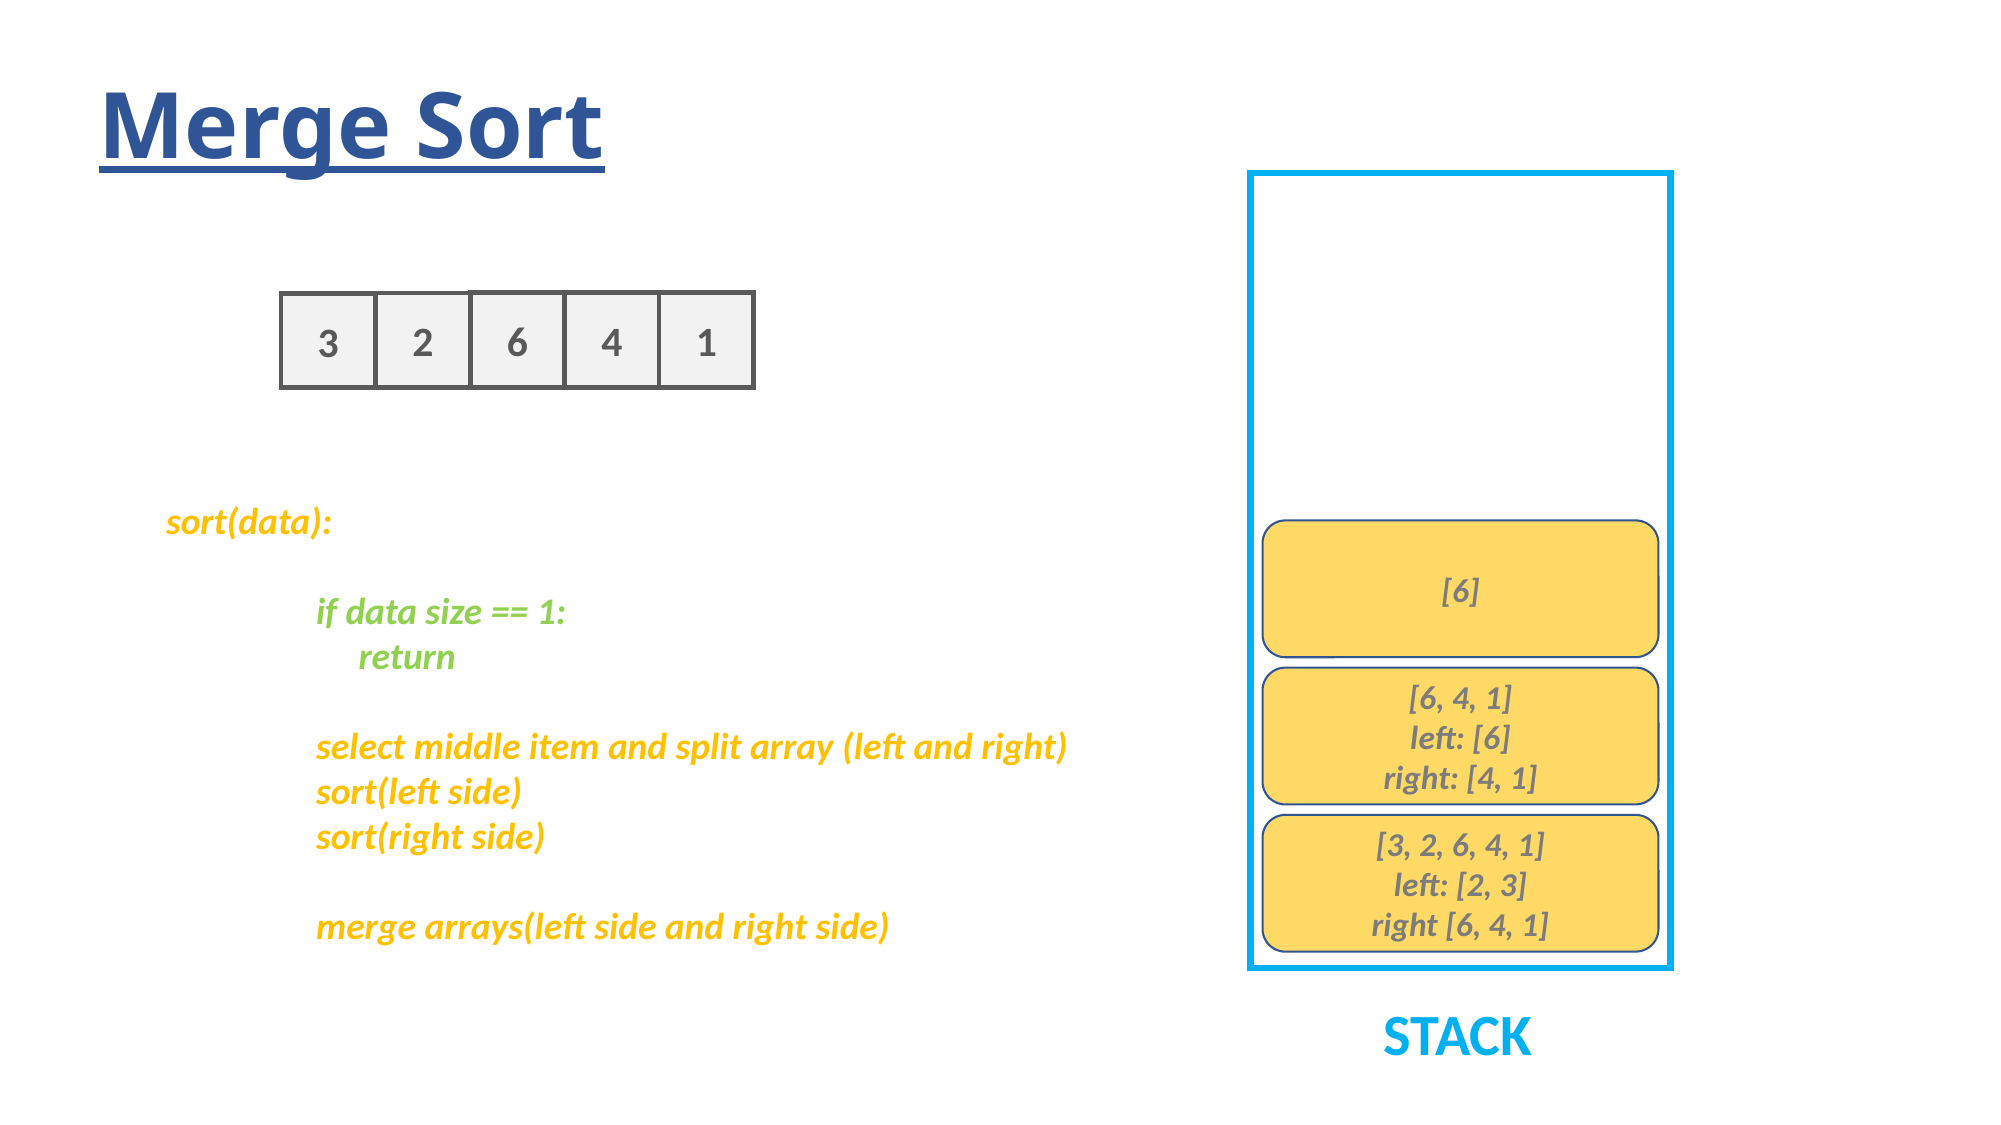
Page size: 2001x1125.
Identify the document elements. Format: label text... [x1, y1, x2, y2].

text_box sort(data): if data size == 1: return select middle item and split array (left and right) sort(left side) sort(right side) merge arrays(left side and right side) [151, 490, 1084, 955]
text_box [6] [1261, 519, 1660, 659]
title Merge Sort [83, 20, 1809, 238]
text_box [1249, 172, 1672, 969]
text_box 1 [658, 292, 755, 388]
text_box 2 [375, 292, 469, 388]
text_box [3, 2, 6, 4, 1] left: [2, 3] right [6, 4, 1] [1261, 813, 1660, 953]
text_box [6, 4, 1] left: [6] right: [4, 1] [1261, 666, 1660, 806]
text_box 3 [280, 292, 377, 389]
text_box 6 [469, 292, 564, 388]
text_box STACK [1368, 989, 1552, 1074]
text_box 4 [564, 292, 658, 388]
